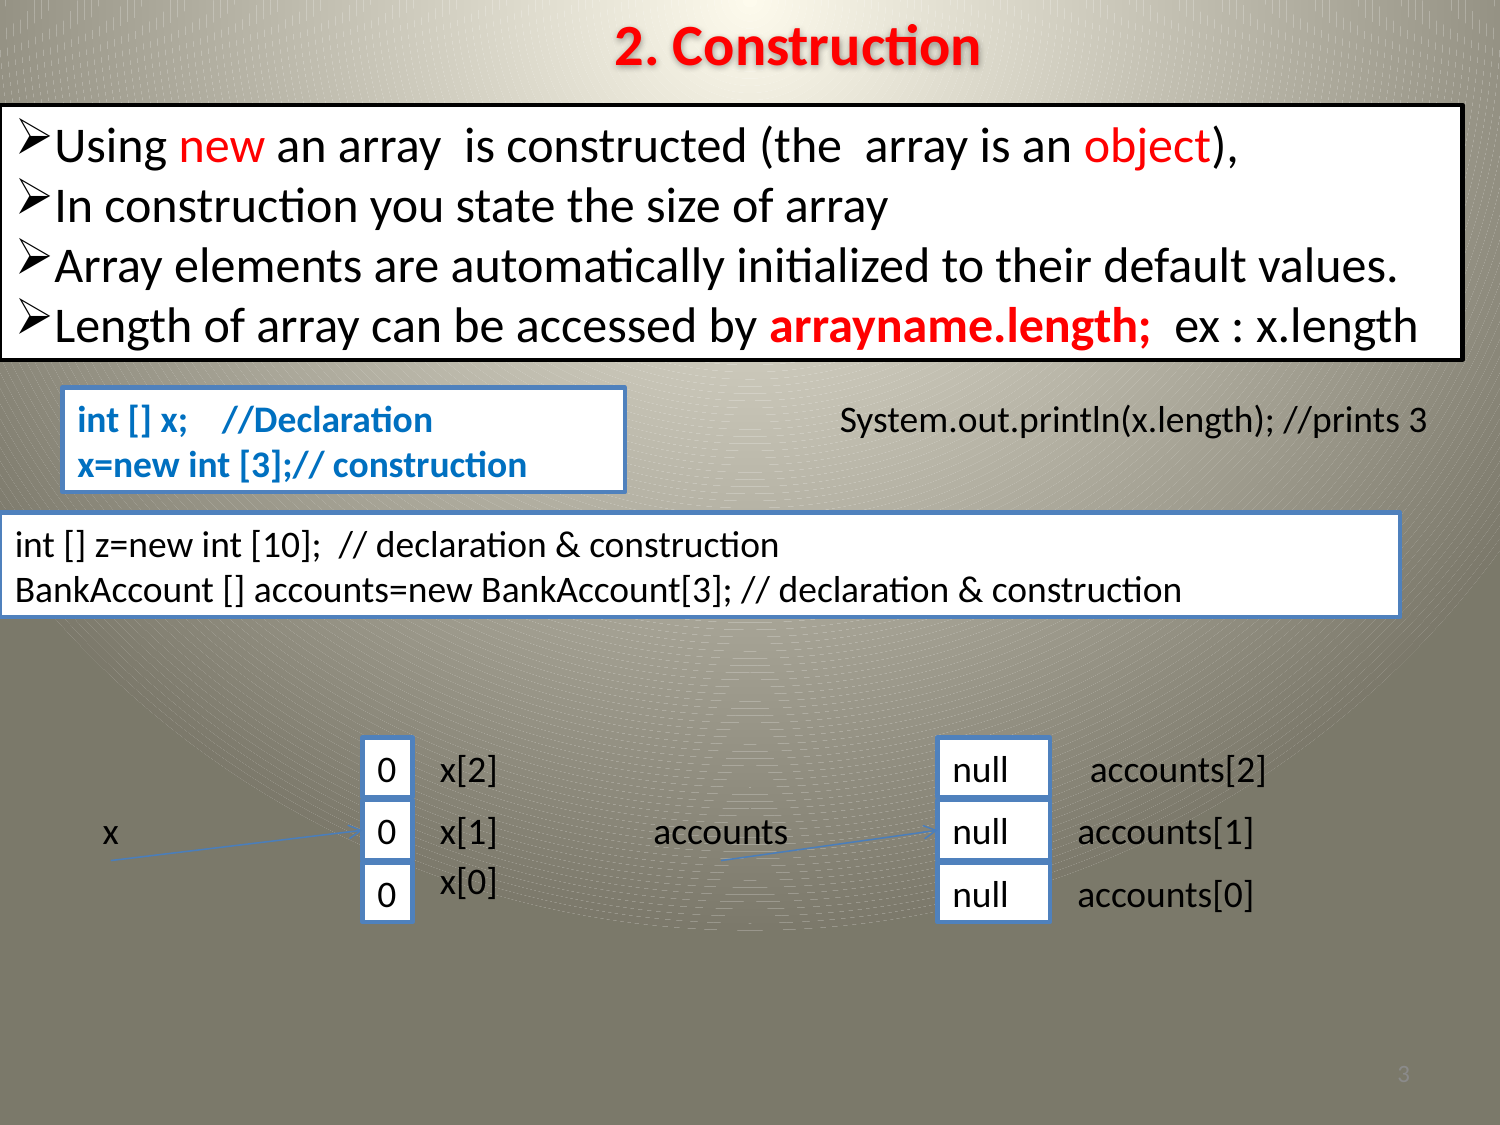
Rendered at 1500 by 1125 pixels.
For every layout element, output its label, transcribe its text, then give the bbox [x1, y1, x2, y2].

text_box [87, 737, 413, 924]
text_box System.out.println(x.length); //prints 3 [825, 387, 1450, 448]
text_box accounts[2] [1074, 737, 1325, 798]
text_box x[1] [425, 799, 525, 849]
text_box x[2] [425, 737, 525, 798]
text_box accounts[0] [1062, 862, 1338, 923]
text_box x[0] [425, 849, 525, 910]
text_box accounts[1] [1062, 799, 1300, 860]
text_box Using new an array is constructed (the array is an object), In construction you state the size of array Array elements are automatically initialized to their default values. Length of array can be accessed by arrayname.length; ex : x.length [0, 103, 1465, 362]
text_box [637, 737, 1051, 924]
text_box 3 [1074, 1042, 1425, 1103]
text_box int [] x; //Declaration x=new int [3];// construction [60, 385, 627, 494]
text_box 2. Construction [599, 0, 1088, 85]
text_box int [] z=new int [10]; // declaration & construction BankAccount [] accounts=new BankAccount[3]; // declaration & construction [0, 510, 1402, 619]
